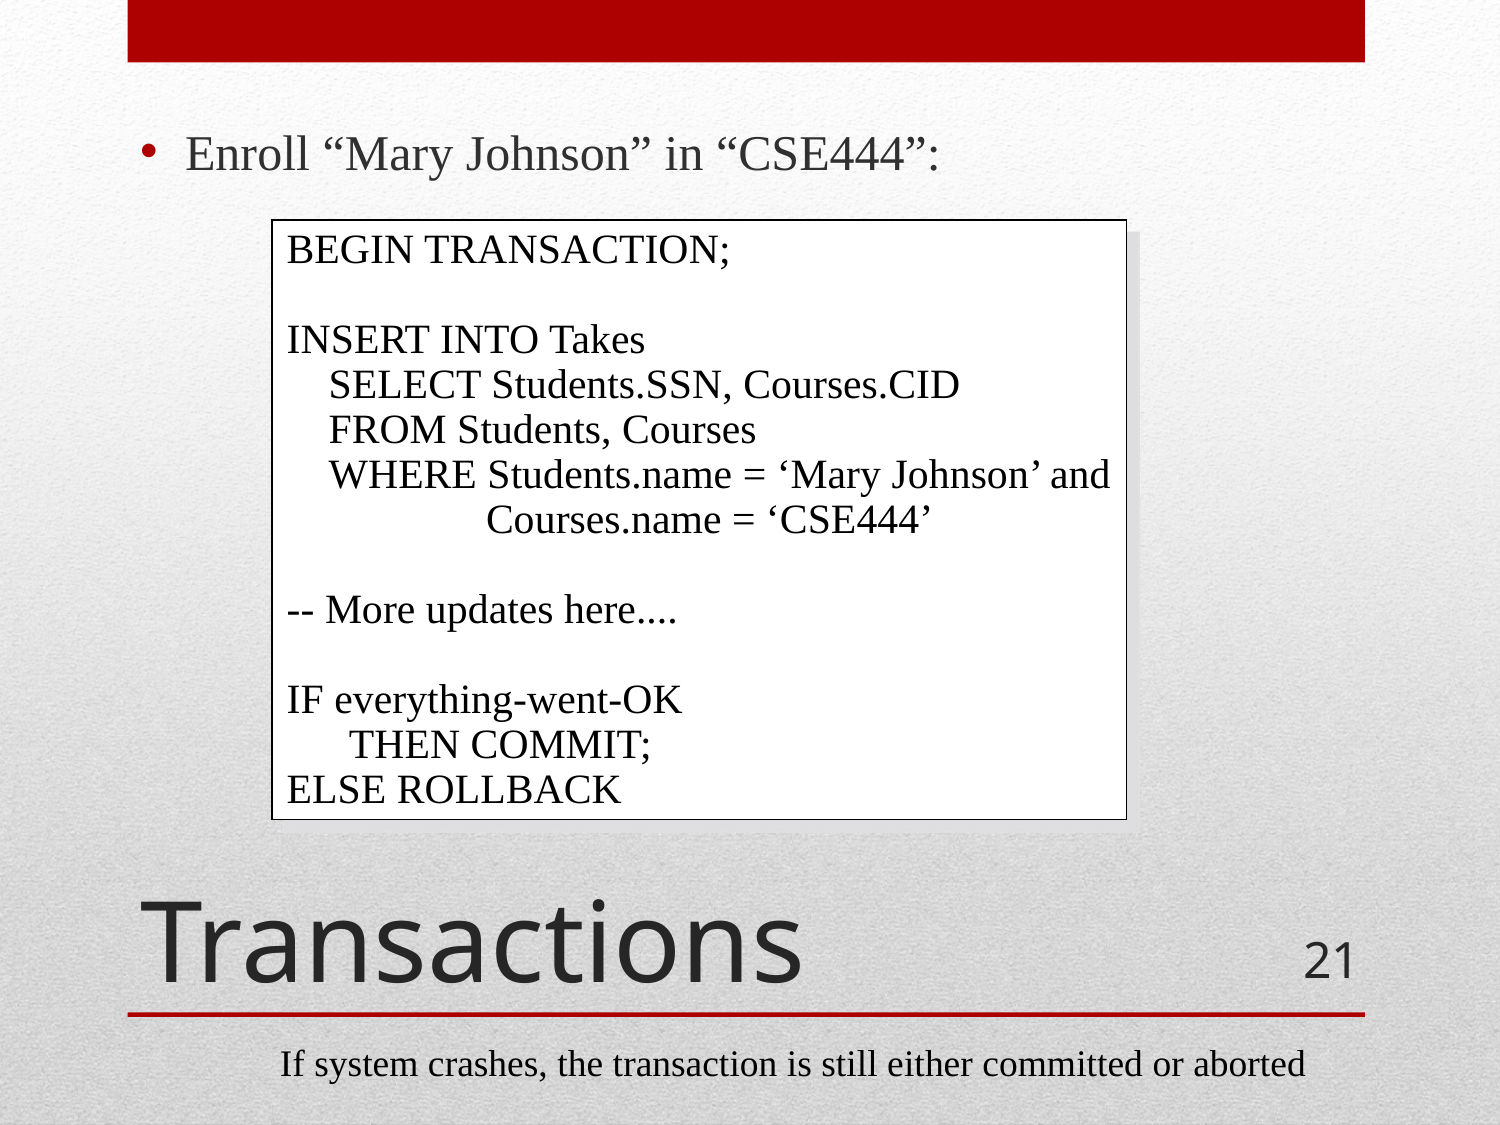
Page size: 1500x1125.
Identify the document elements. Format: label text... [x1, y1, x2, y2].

text_box If system crashes, the transaction is still either committed or aborted [265, 1031, 1323, 1092]
slide_number 21 [1250, 933, 1375, 993]
list Enroll “Mary Johnson” in “CSE444”: [125, 112, 1363, 750]
text_box BEGIN TRANSACTION; INSERT INTO Takes SELECT Students.SSN, Courses.CID FROM Students, Courses WHERE Students.name = ‘Mary Johnson’ and Courses.name = ‘CSE444’ -- More updates here.... IF everything-went-OK THEN COMMIT; ELSE ROLLBACK [271, 219, 1127, 820]
title Transactions [125, 750, 1238, 1013]
